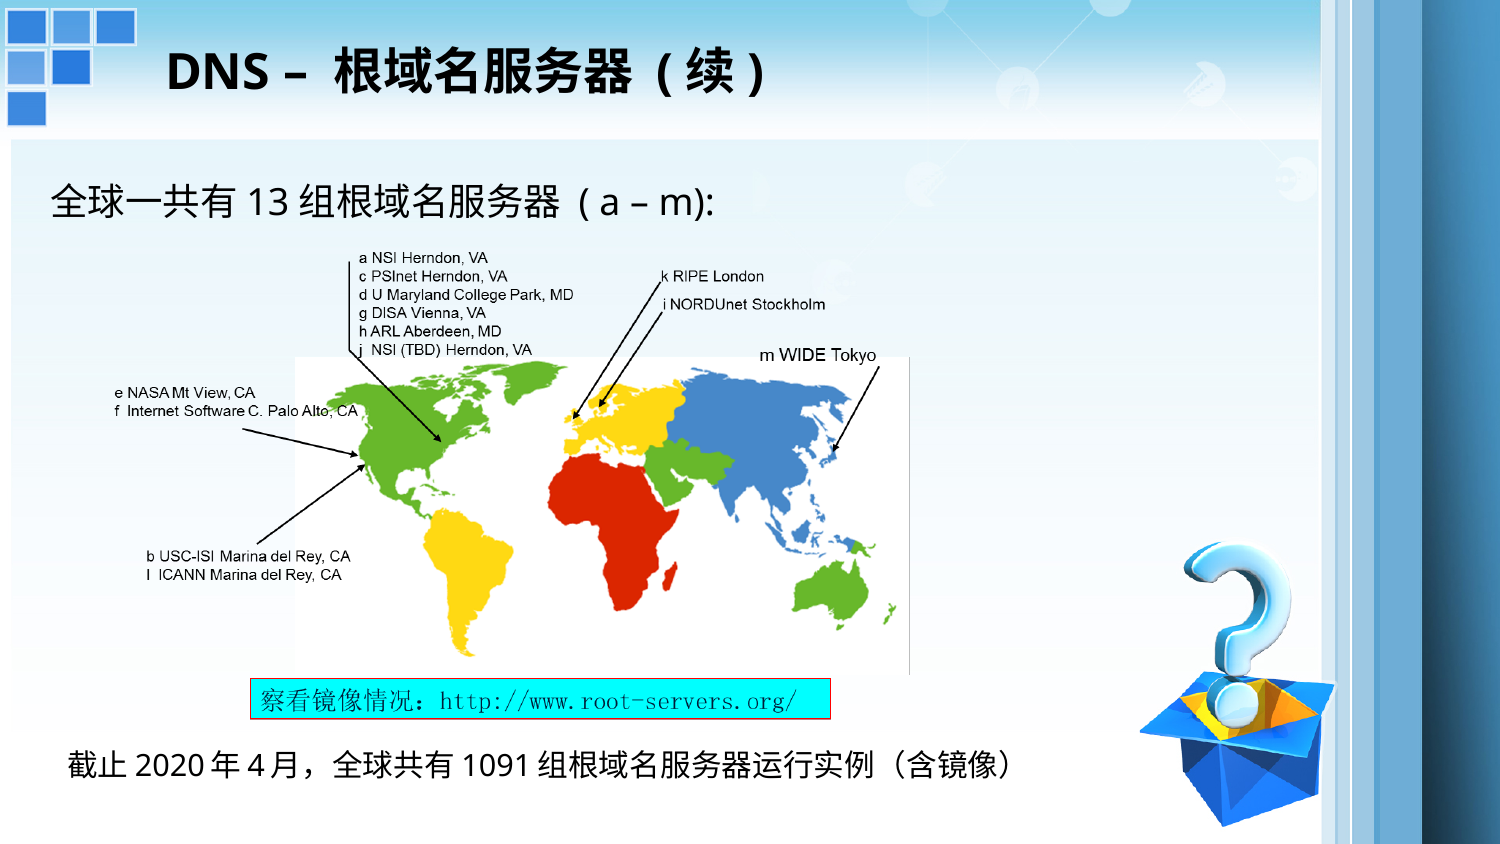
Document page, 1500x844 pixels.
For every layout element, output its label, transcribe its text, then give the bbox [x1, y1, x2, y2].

title DNS – 根域名服务器 (续) [150, 31, 950, 108]
picture [0, 0, 1500, 844]
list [105, 239, 930, 729]
text_box 全球一共有13组根域名服务器 ( a – m): [35, 175, 815, 247]
text_box 截止2020年4月，全球共有1091组根域名服务器运行实例（含镜像） [52, 742, 1170, 814]
